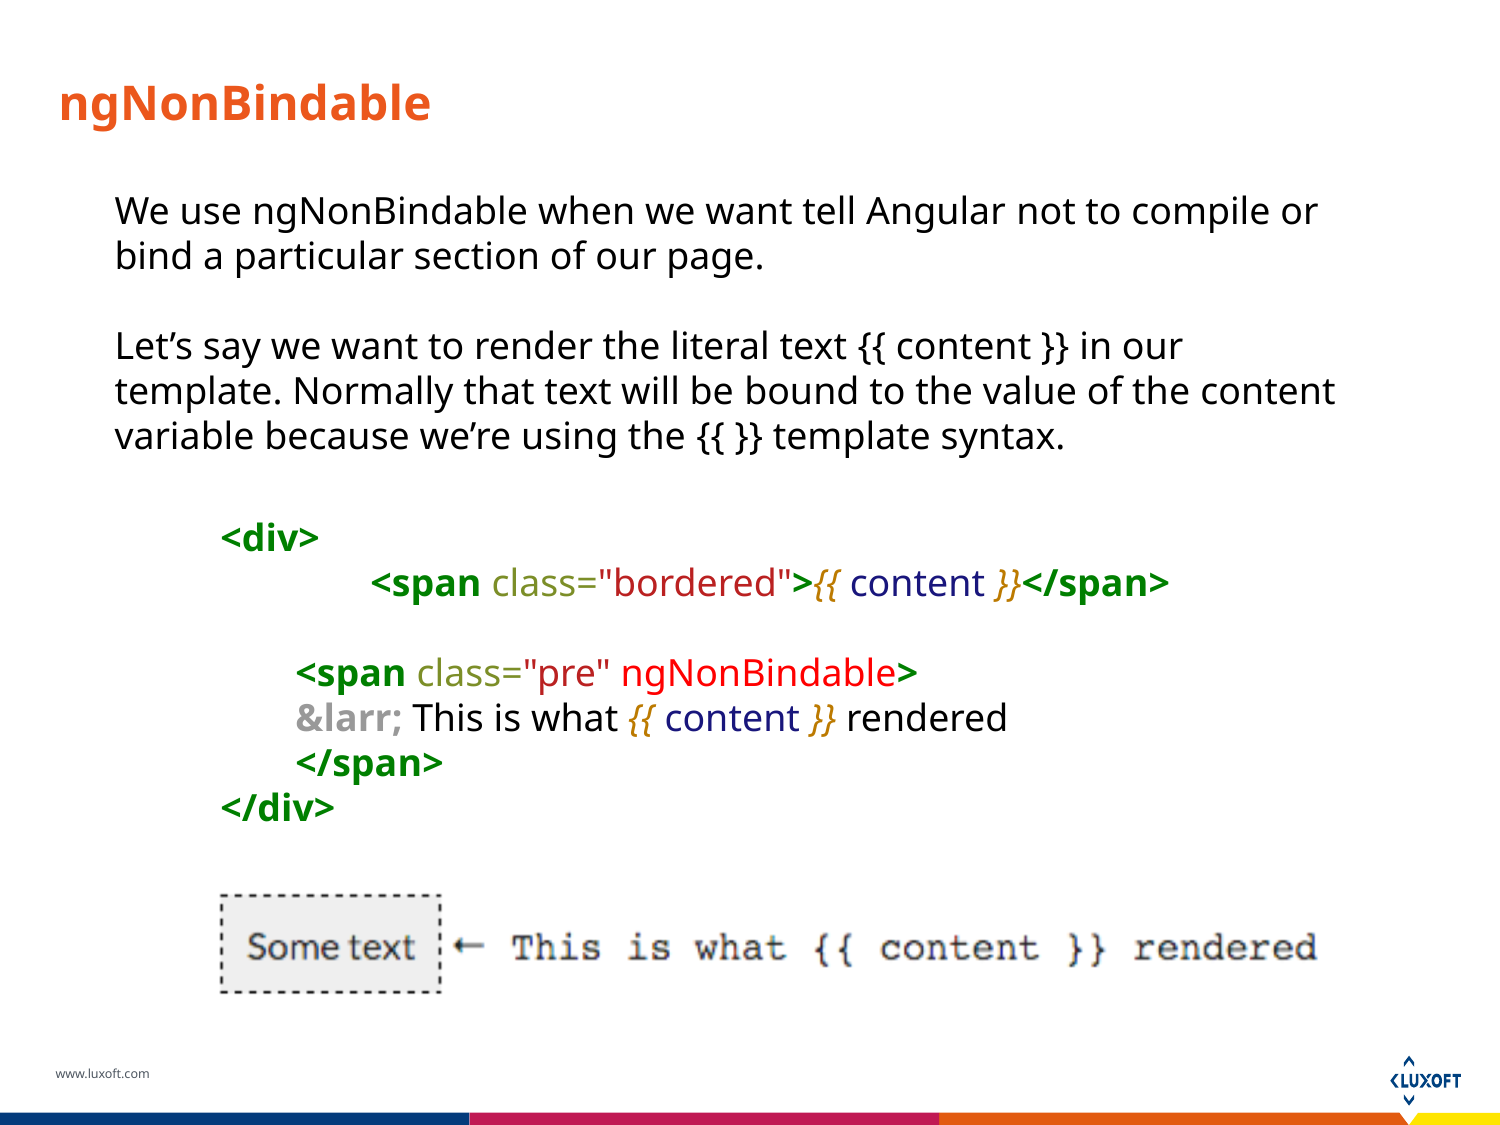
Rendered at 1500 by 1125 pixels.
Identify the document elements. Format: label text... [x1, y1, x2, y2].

text_box We use ngNonBindable when we want tell Angular not to compile or bind a particular section of our page. Let’s say we want to render the literal text {{ content }} in our template. Normally that text will be bound to the value of the content variable because we’re using the {{ }} template syntax. [99, 179, 1374, 465]
text_box <div> <span class="bordered">{{ content }}</span> <span class="pre" ngNonBindable> &larr; This is what {{ content }} rendered </span> </div> [205, 506, 1231, 882]
picture [205, 885, 1332, 1004]
title ngNonBindable [47, 59, 1457, 143]
